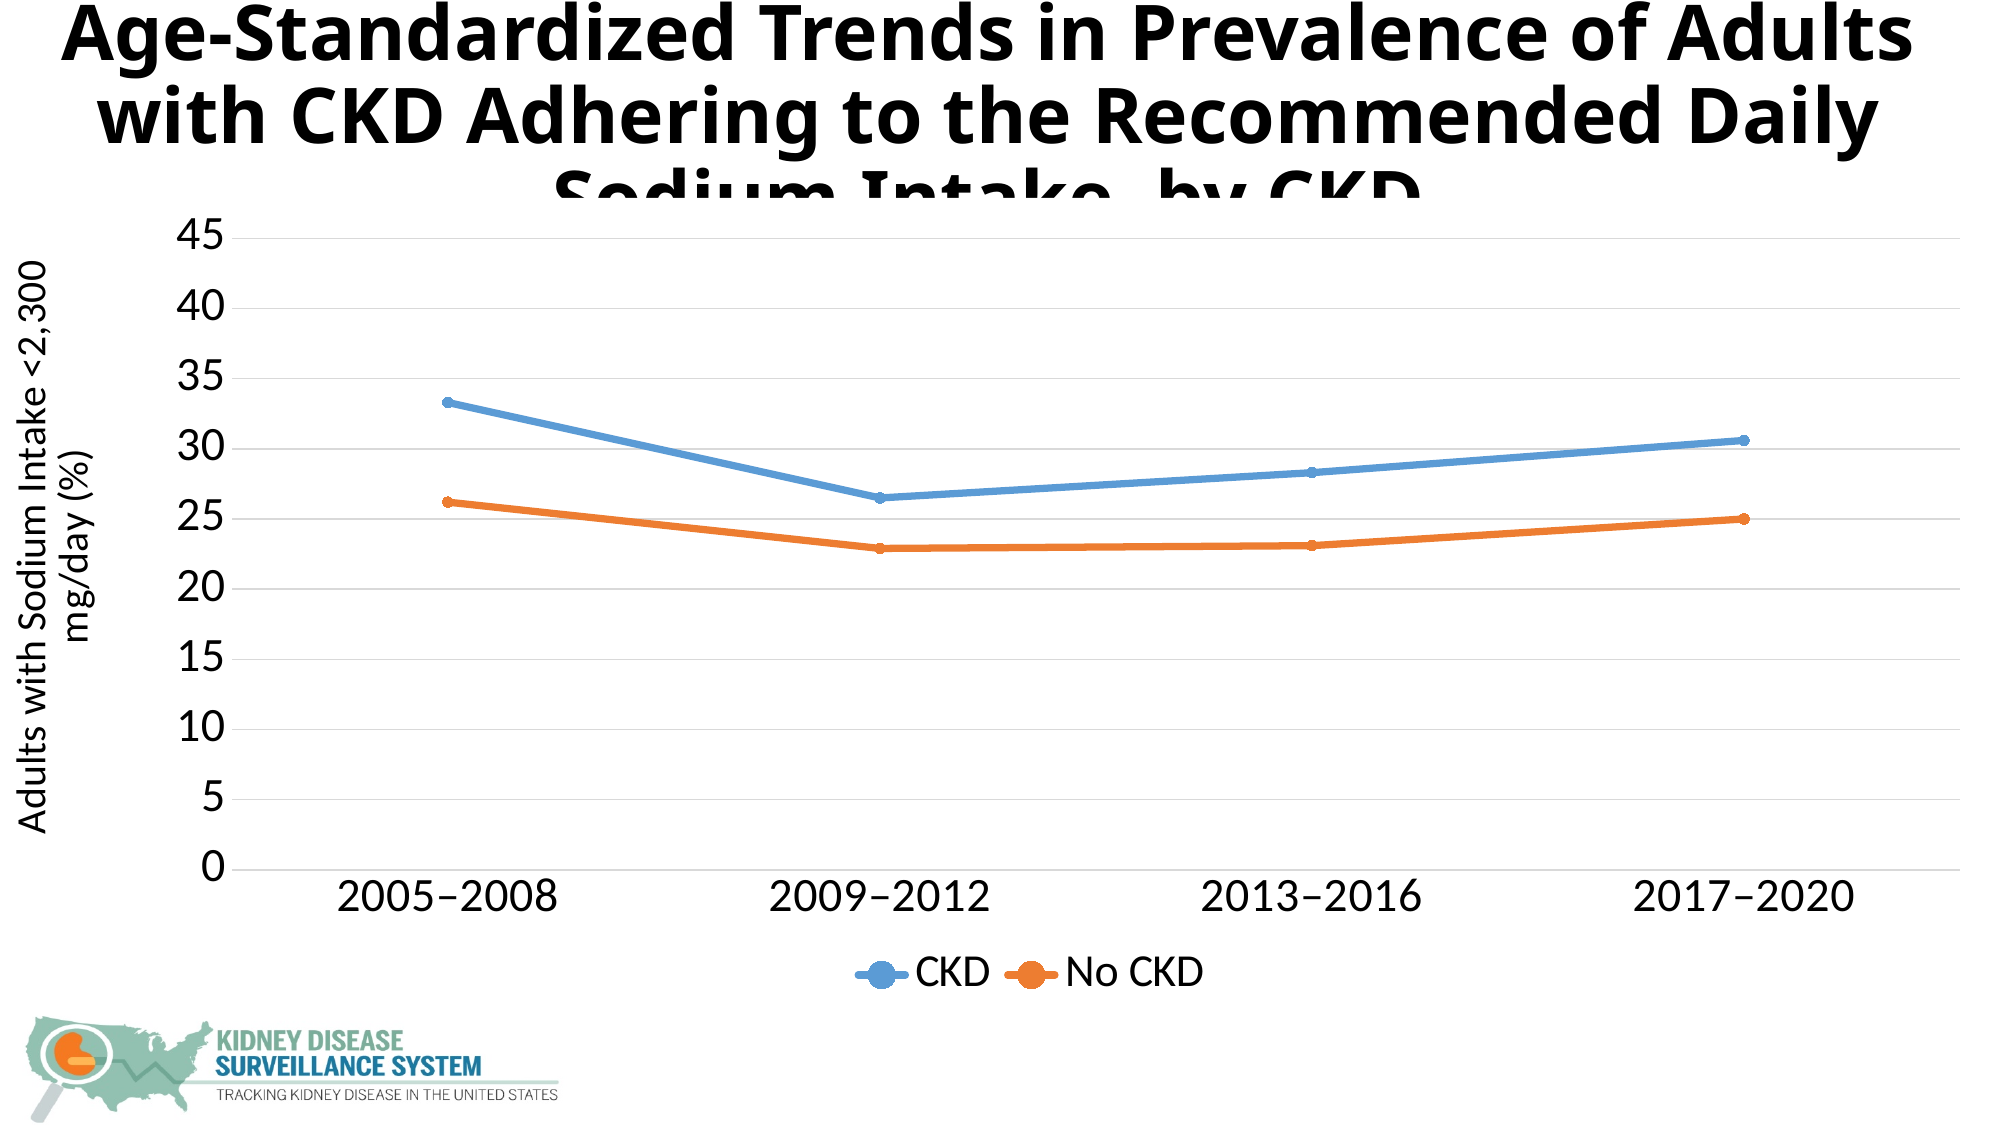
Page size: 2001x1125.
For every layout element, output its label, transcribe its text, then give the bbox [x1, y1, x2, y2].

title Age-Standardized Trends in Prevalence of Adults with CKD Adhering to the Recommended Daily Sodium Intake, by CKD [21, 9, 1956, 197]
chart [0, 197, 2000, 1016]
picture [22, 1016, 567, 1125]
